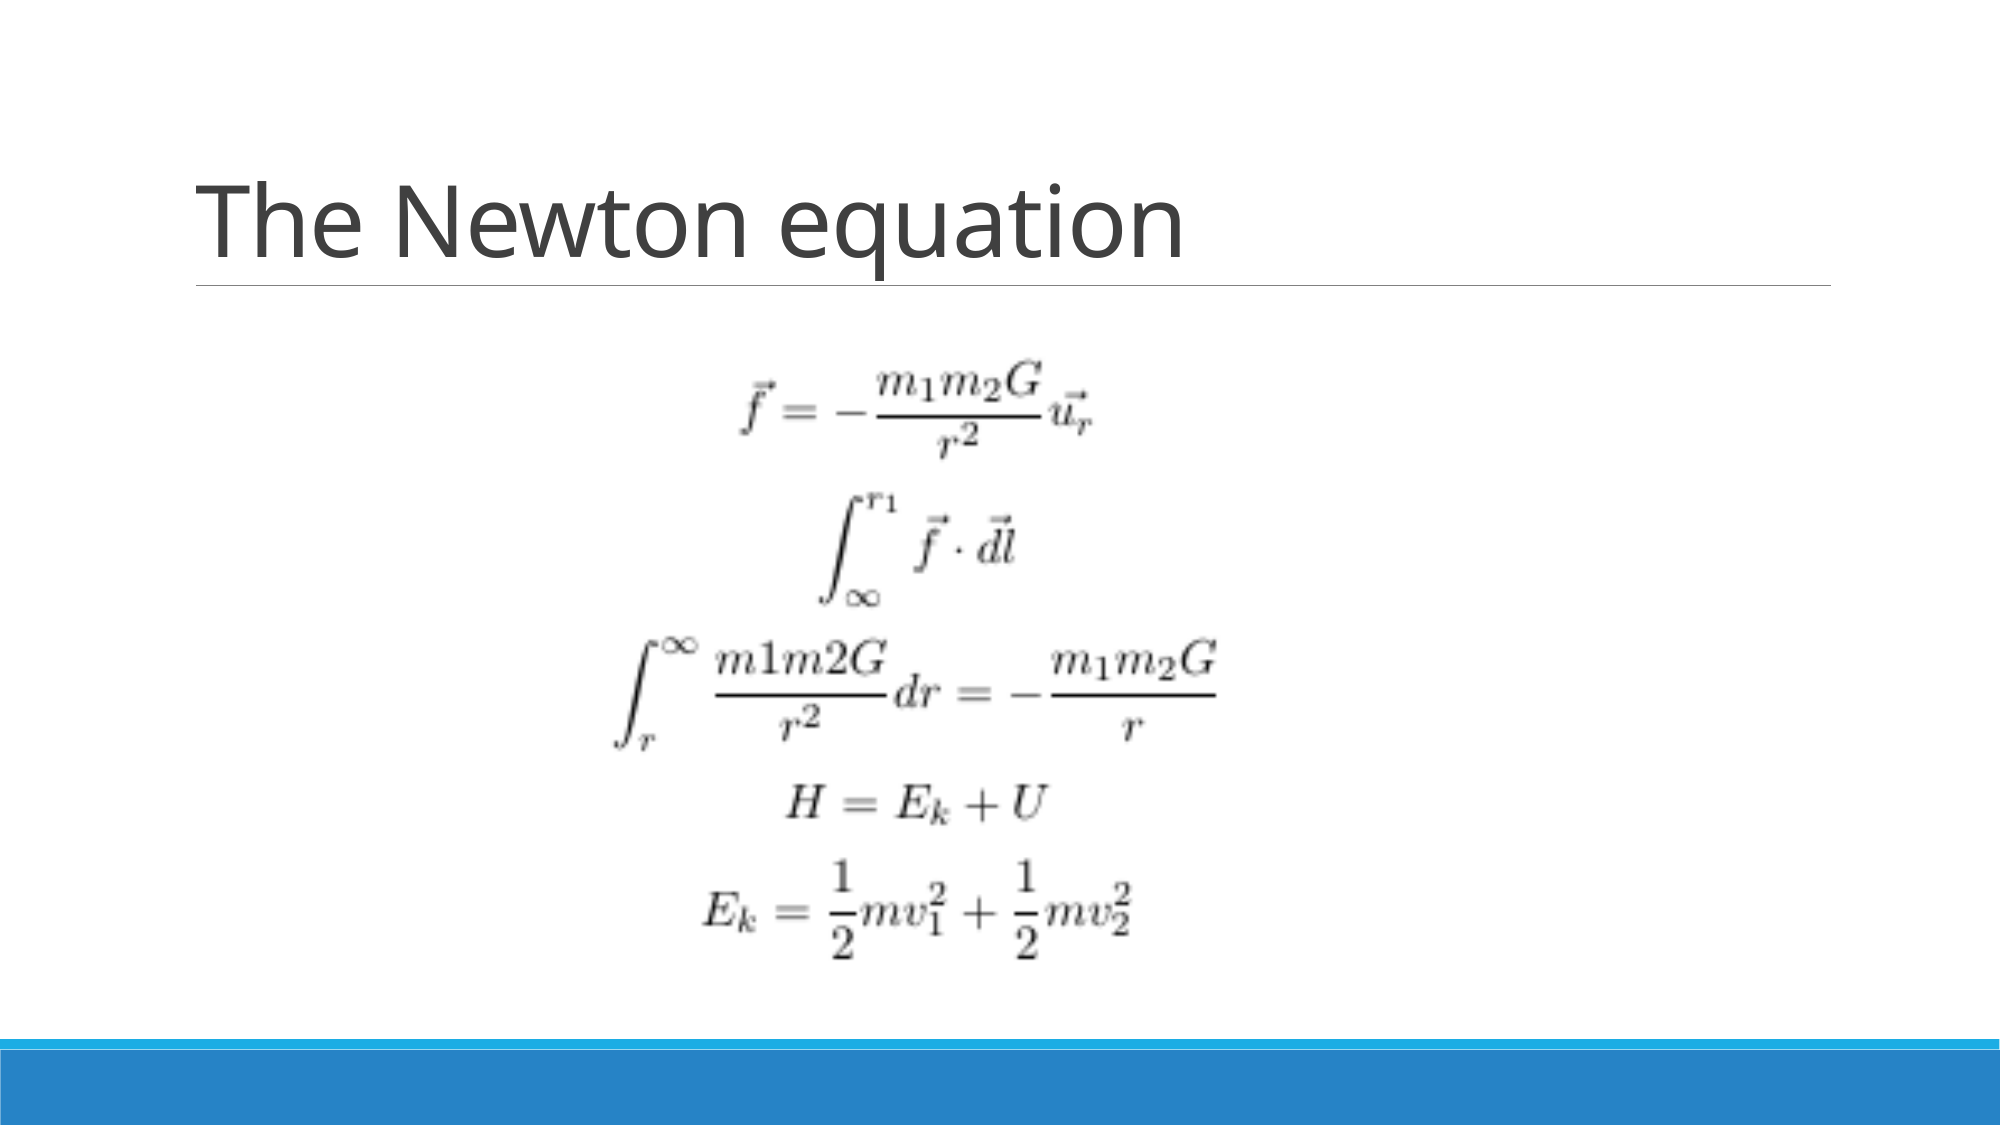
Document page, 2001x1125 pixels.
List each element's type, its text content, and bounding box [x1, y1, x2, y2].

picture [515, 292, 1375, 978]
title The Newton equation [180, 47, 1830, 285]
